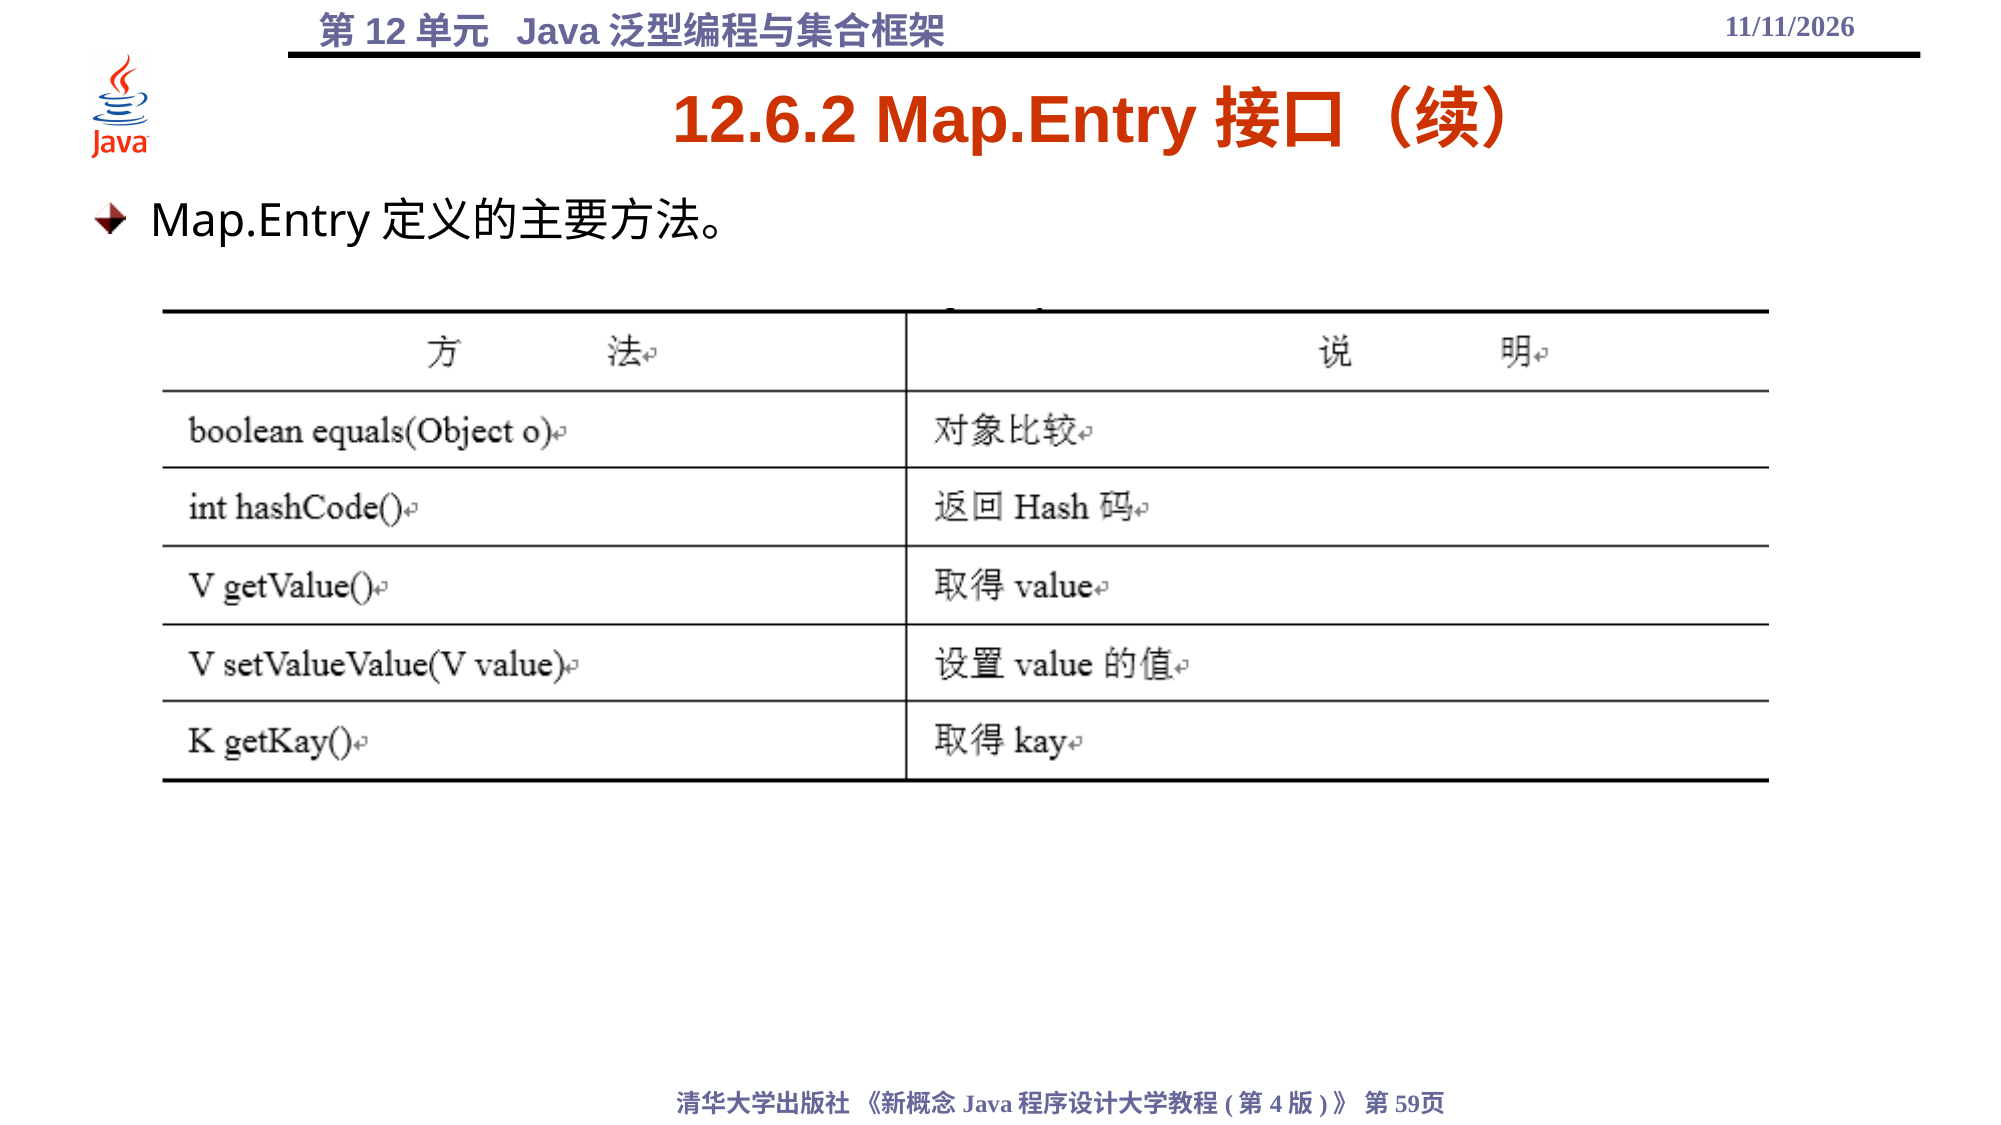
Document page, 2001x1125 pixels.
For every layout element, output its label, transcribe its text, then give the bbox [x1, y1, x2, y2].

title 12.6.2 Map.Entry接口（续） [272, 63, 1949, 164]
picture [93, 201, 126, 234]
picture [153, 308, 1769, 795]
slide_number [1579, 0, 2000, 48]
picture [90, 53, 151, 159]
list Map.Entry定义的主要方法。 [78, 182, 1944, 983]
